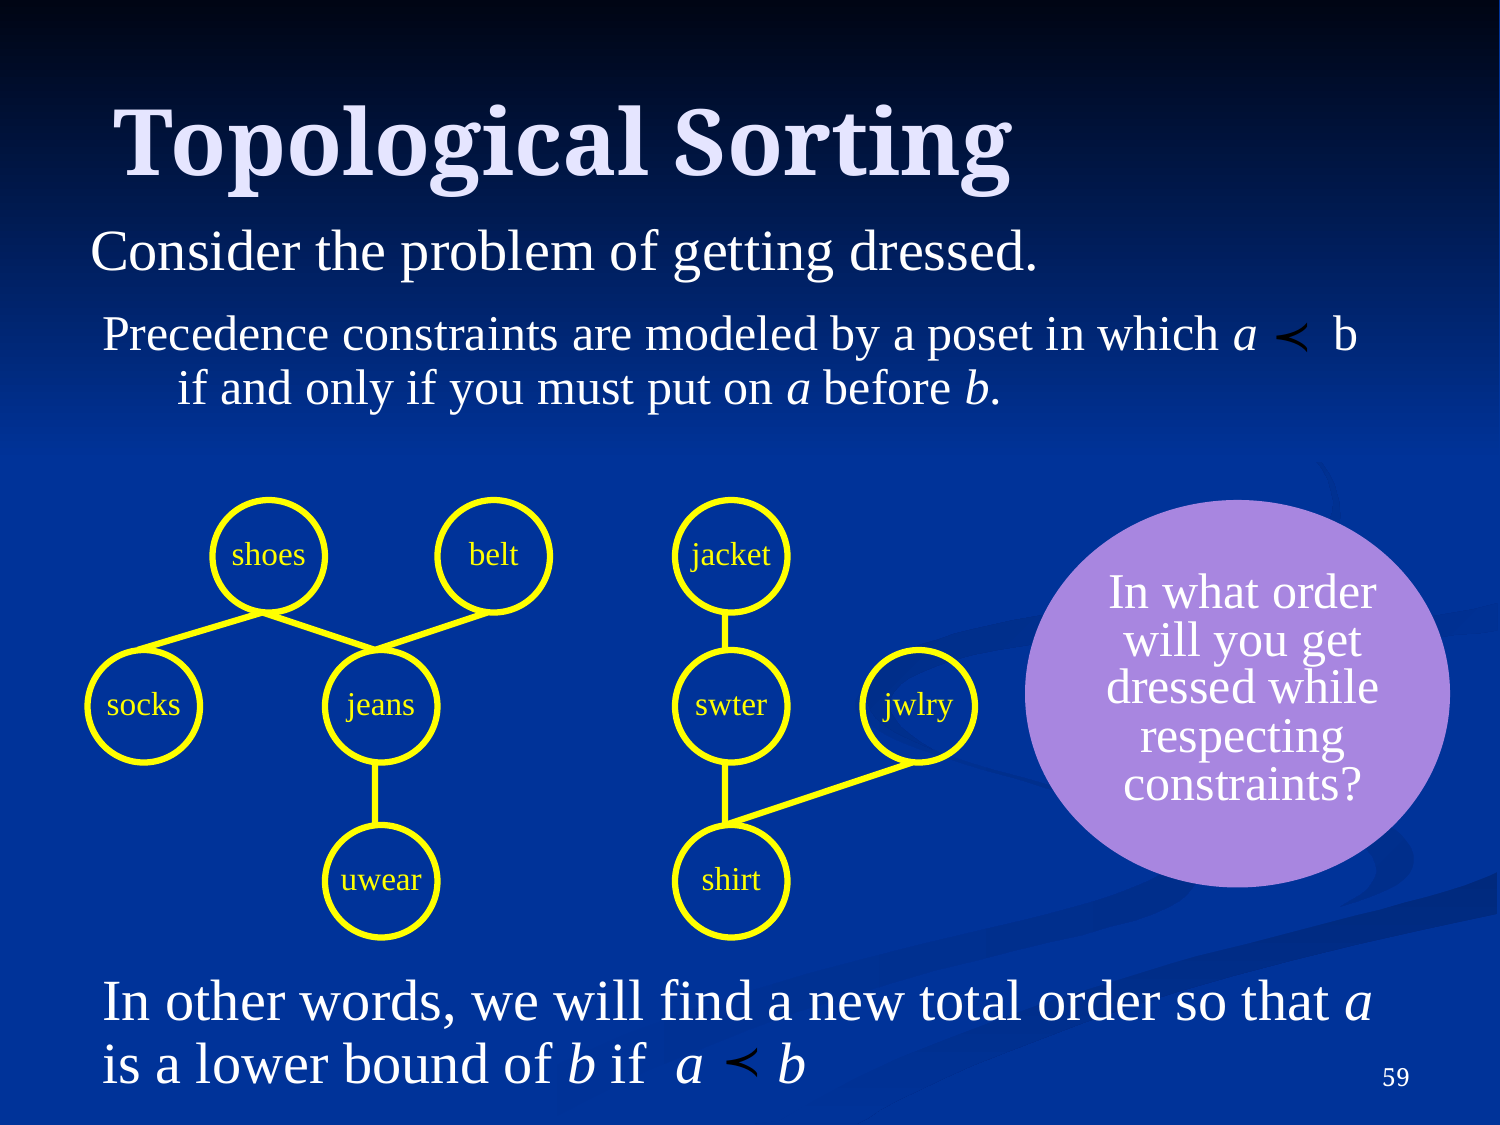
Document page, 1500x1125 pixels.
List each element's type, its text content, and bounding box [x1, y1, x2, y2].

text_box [87, 299, 1388, 438]
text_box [74, 499, 988, 938]
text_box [1024, 499, 1451, 888]
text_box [87, 962, 1426, 1125]
title Topological Sorting [74, 44, 1426, 233]
list Consider the problem of getting dressed. [74, 212, 1263, 313]
